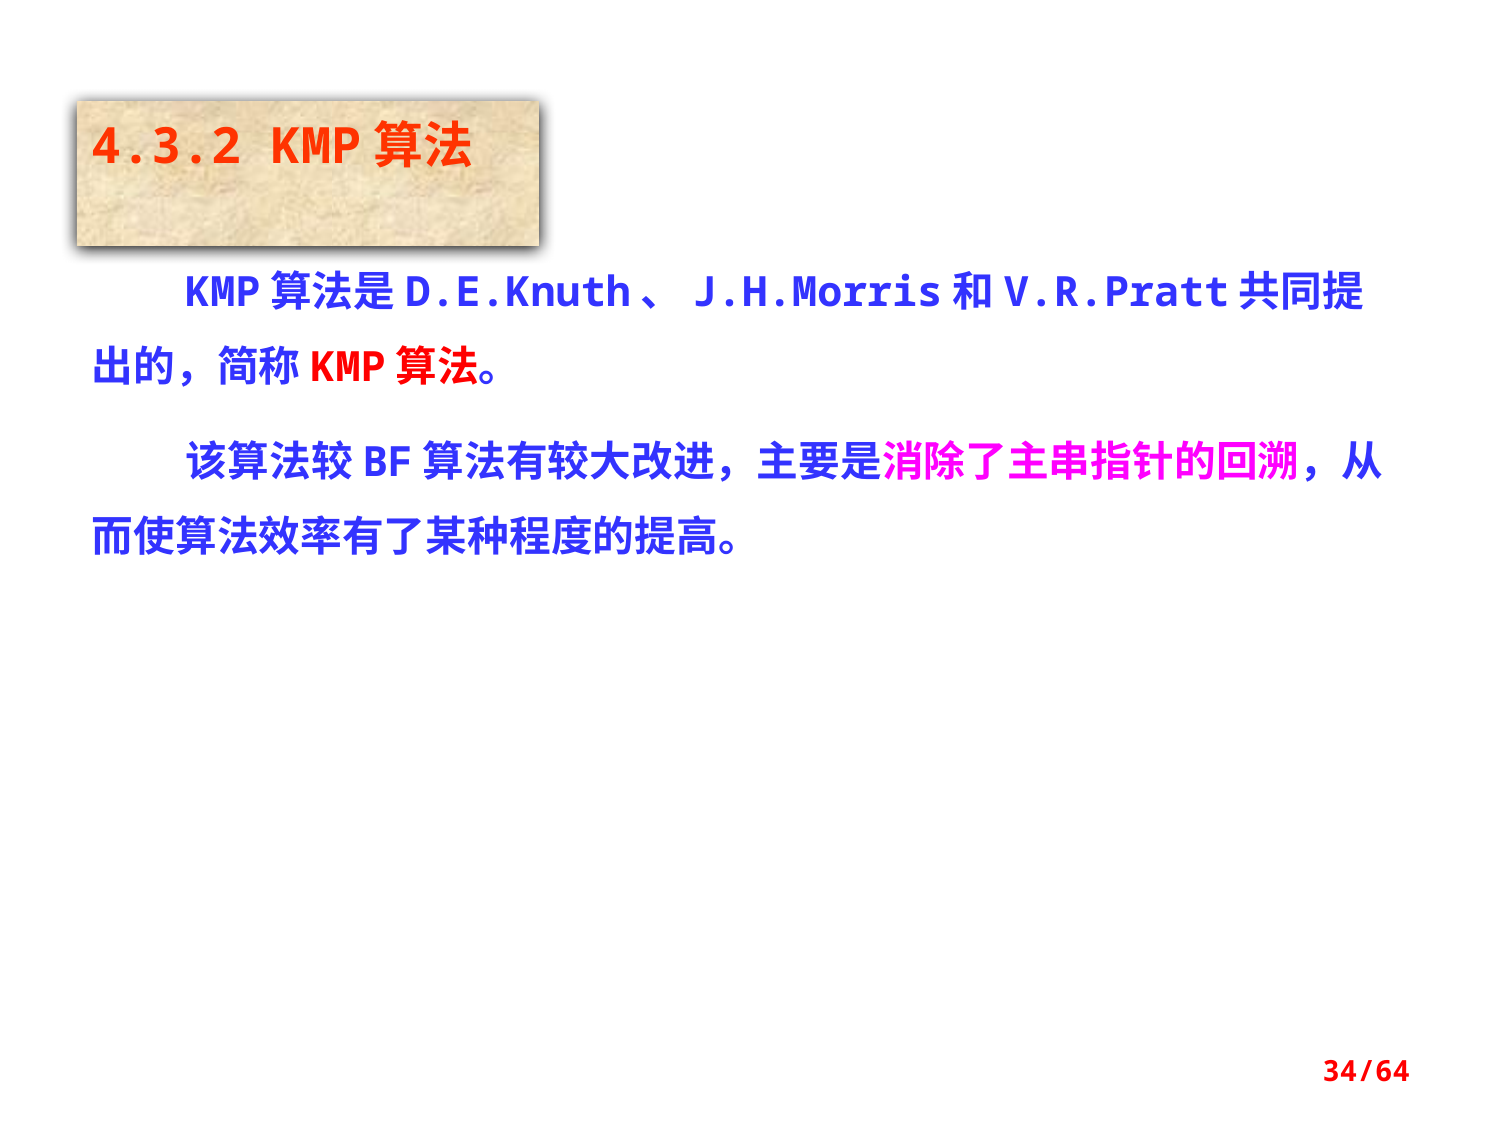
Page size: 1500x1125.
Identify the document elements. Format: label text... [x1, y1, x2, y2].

text_box KMP算法是D.E.Knuth、J.H.Morris和V.R.Pratt共同提出的，简称KMP算法。 该算法较BF算法有较大改进，主要是消除了主串指针的回溯，从而使算法效率有了某种程度的提高。 [76, 231, 1400, 568]
text_box 4.3.2 KMP算法 [76, 101, 539, 231]
slide_number ‹#›/64 [1074, 1042, 1425, 1103]
